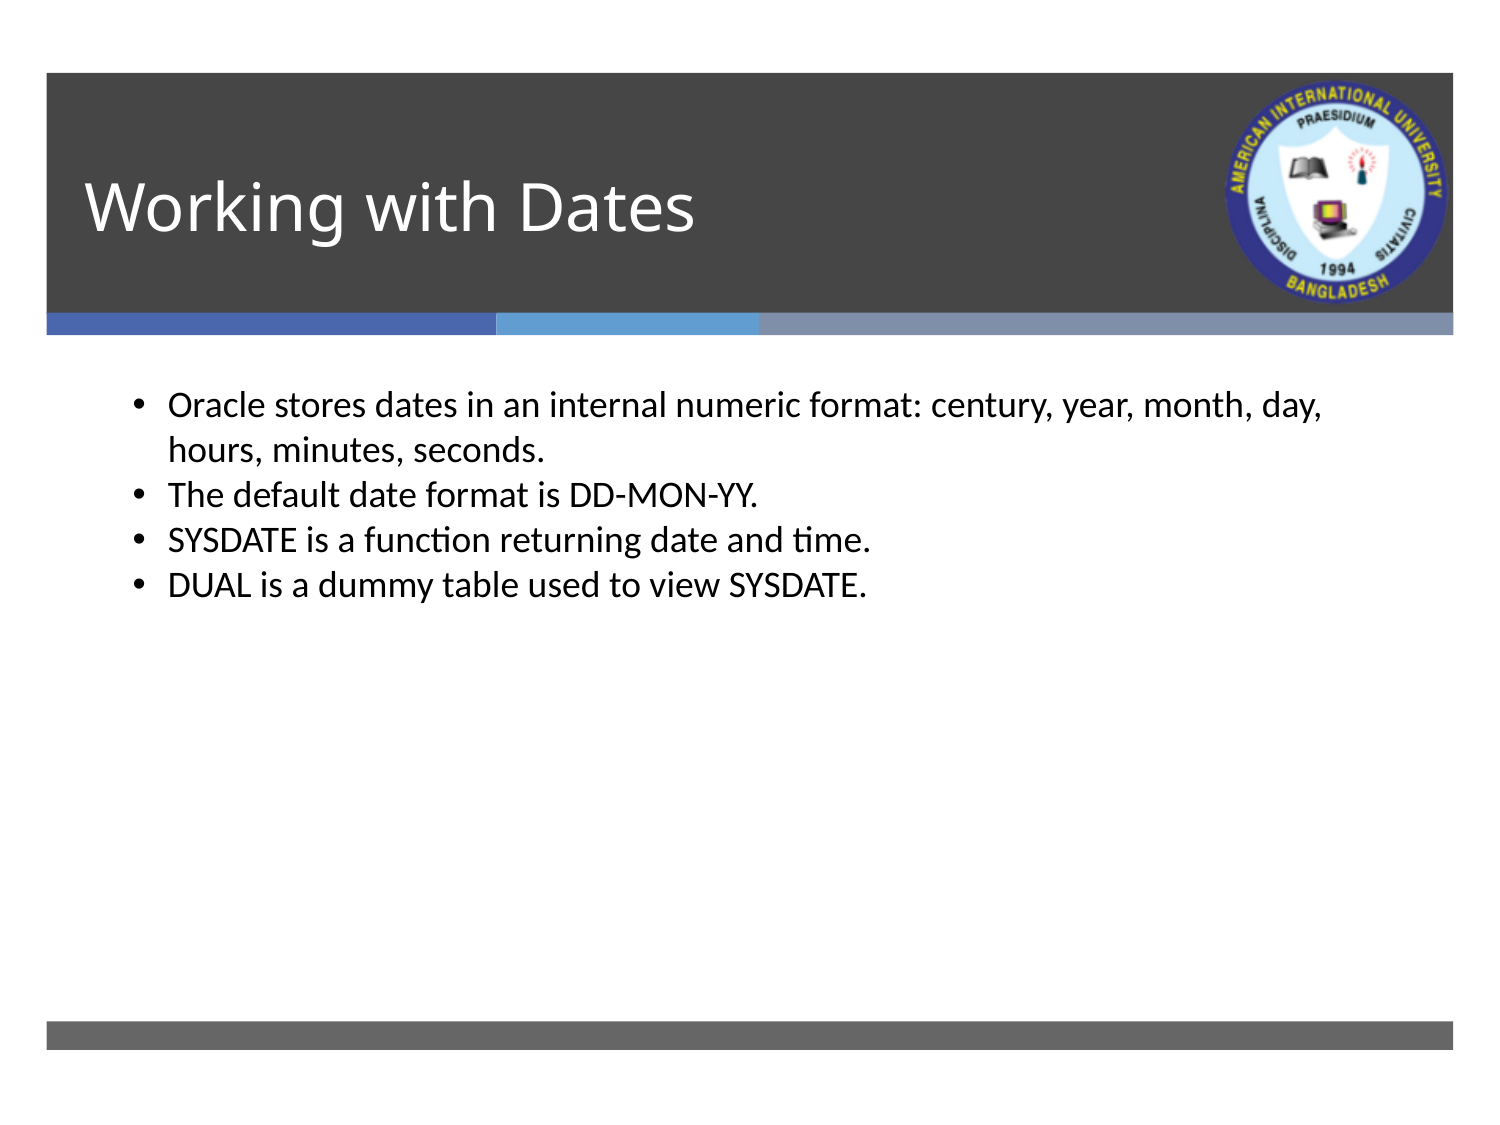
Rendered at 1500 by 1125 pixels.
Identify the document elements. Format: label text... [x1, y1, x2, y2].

text_box Oracle stores dates in an internal numeric format: century, year, month, day, hours, minutes, seconds. The default date format is DD-MON-YY. SYSDATE is a function returning date and time. DUAL is a dummy table used to view SYSDATE. [78, 373, 1351, 613]
title Working with Dates [69, 73, 1351, 253]
picture [1220, 75, 1454, 310]
